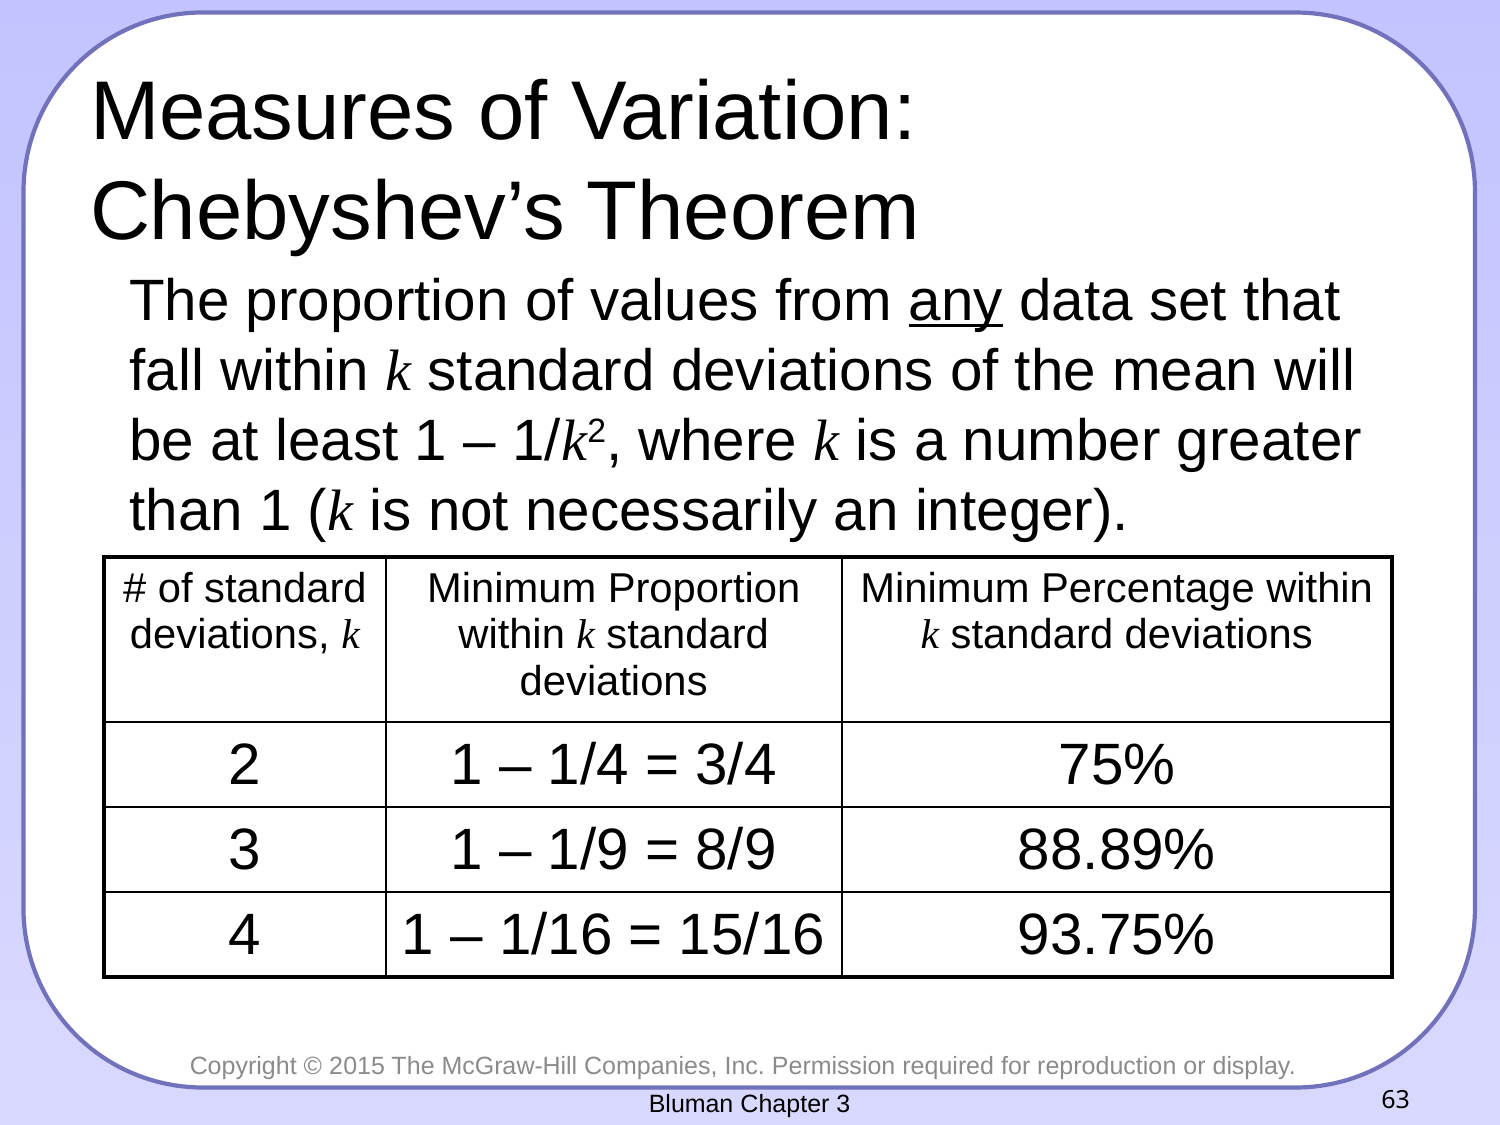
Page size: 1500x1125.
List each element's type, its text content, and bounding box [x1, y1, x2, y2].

title Measures of Variation: Chebyshev’s Theorem [75, 62, 1425, 250]
table_cell 4 [106, 893, 385, 975]
table_cell 88.89% [843, 808, 1390, 891]
table_header # of standard deviations, k [106, 559, 385, 721]
table_cell 1 – 1/9 = 8/9 [387, 808, 841, 891]
table_cell 93.75% [843, 893, 1390, 975]
table_cell 75% [843, 723, 1390, 806]
table_cell 1 – 1/4 = 3/4 [387, 723, 841, 806]
footer Bluman Chapter 3 [512, 1049, 988, 1125]
table_cell 1 – 1/16 = 15/16 [387, 893, 841, 975]
table_header Minimum Proportion within k standard deviations [387, 559, 841, 721]
table_header Minimum Percentage within k standard deviations [843, 559, 1390, 721]
slide_number 63 [1074, 1049, 1426, 1125]
table_cell 3 [106, 808, 385, 891]
table_cell 2 [106, 723, 385, 806]
text_box The proportion of values from any data set that fall within k standard deviations of the mean will be at least 1 – 1/k2, where k is a number greater than 1 (k is not necessarily an integer). [114, 254, 1388, 550]
